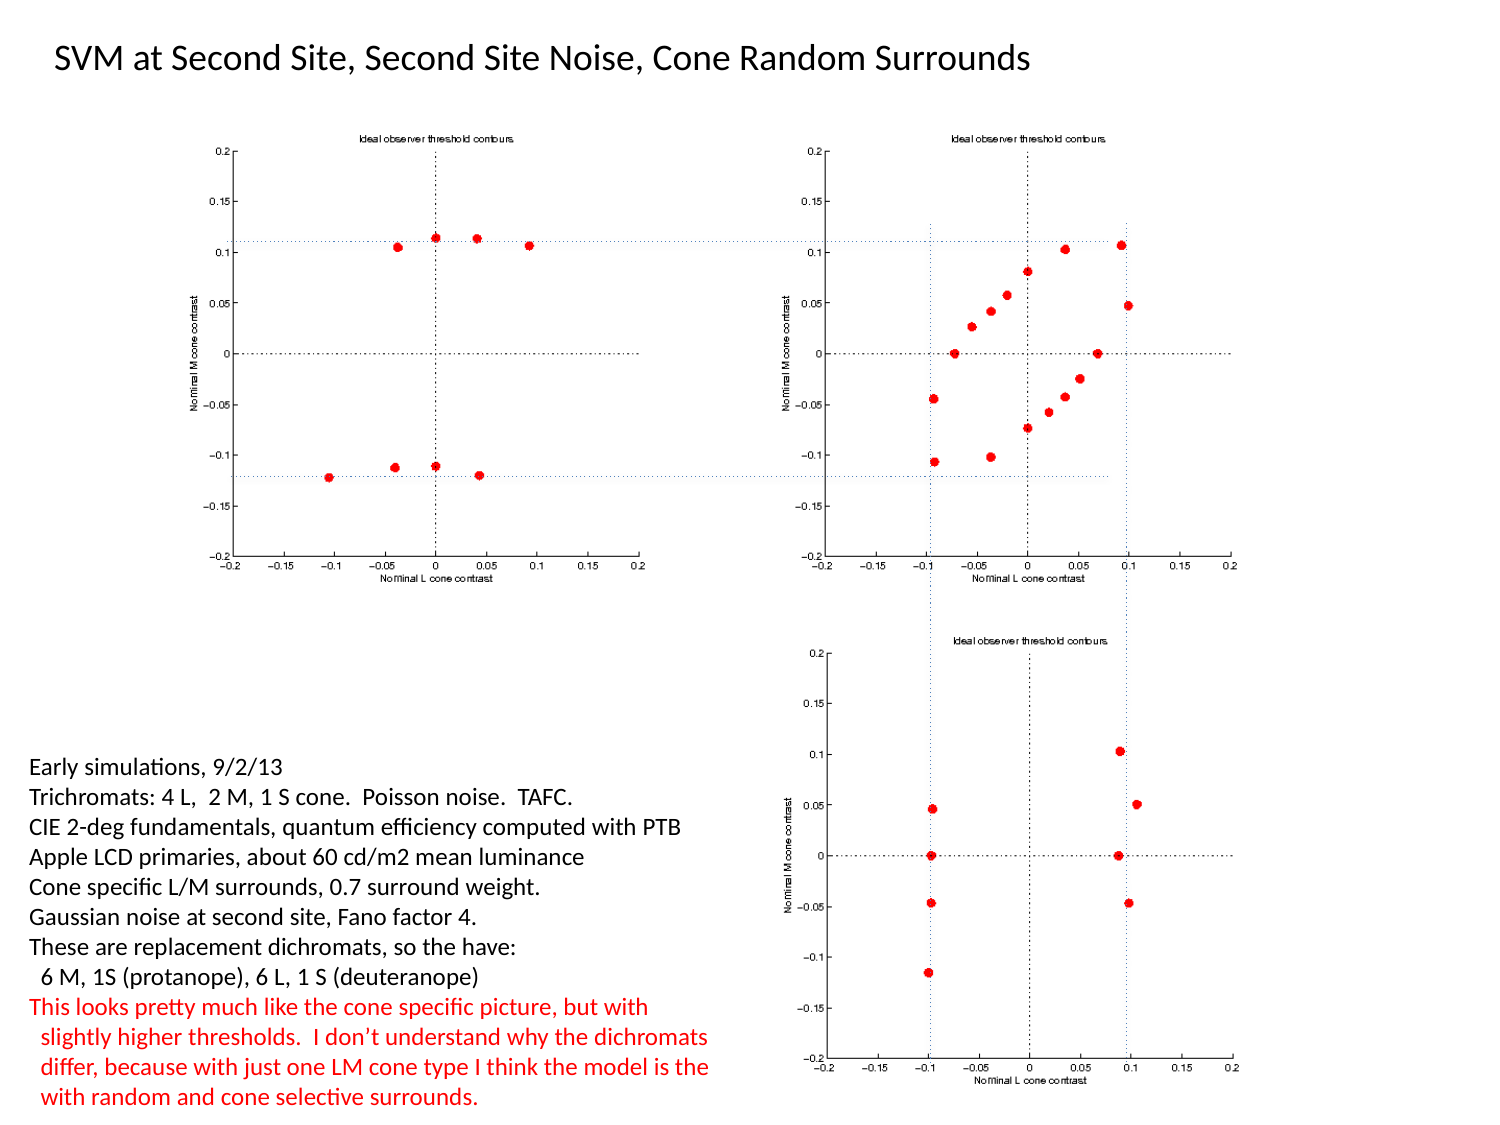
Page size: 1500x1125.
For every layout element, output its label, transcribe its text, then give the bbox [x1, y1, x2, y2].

text_box Early simulations, 9/2/13 Trichromats: 4 L, 2 M, 1 S cone. Poisson noise. TAFC. CIE 2-deg fundamentals, quantum efficiency computed with PTB Apple LCD primaries, about 60 cd/m2 mean luminance Cone specific L/M surrounds, 0.7 surround weight. Gaussian noise at second site, Fano factor 4. These are replacement dichromats, so the have: 6 M, 1S (protanope), 6 L, 1 S (deuteranope) This looks pretty much like the cone specific picture, but with slightly higher thresholds. I don’t understand why the dichromats differ, because with just one LM cone type I think the model is the same with random and cone selective surrounds. [14, 743, 786, 1118]
picture [714, 635, 1316, 1086]
text_box SVM at Second Site, Second Site Noise, Cone Random Surrounds [39, 25, 1048, 86]
picture [119, 133, 1313, 584]
